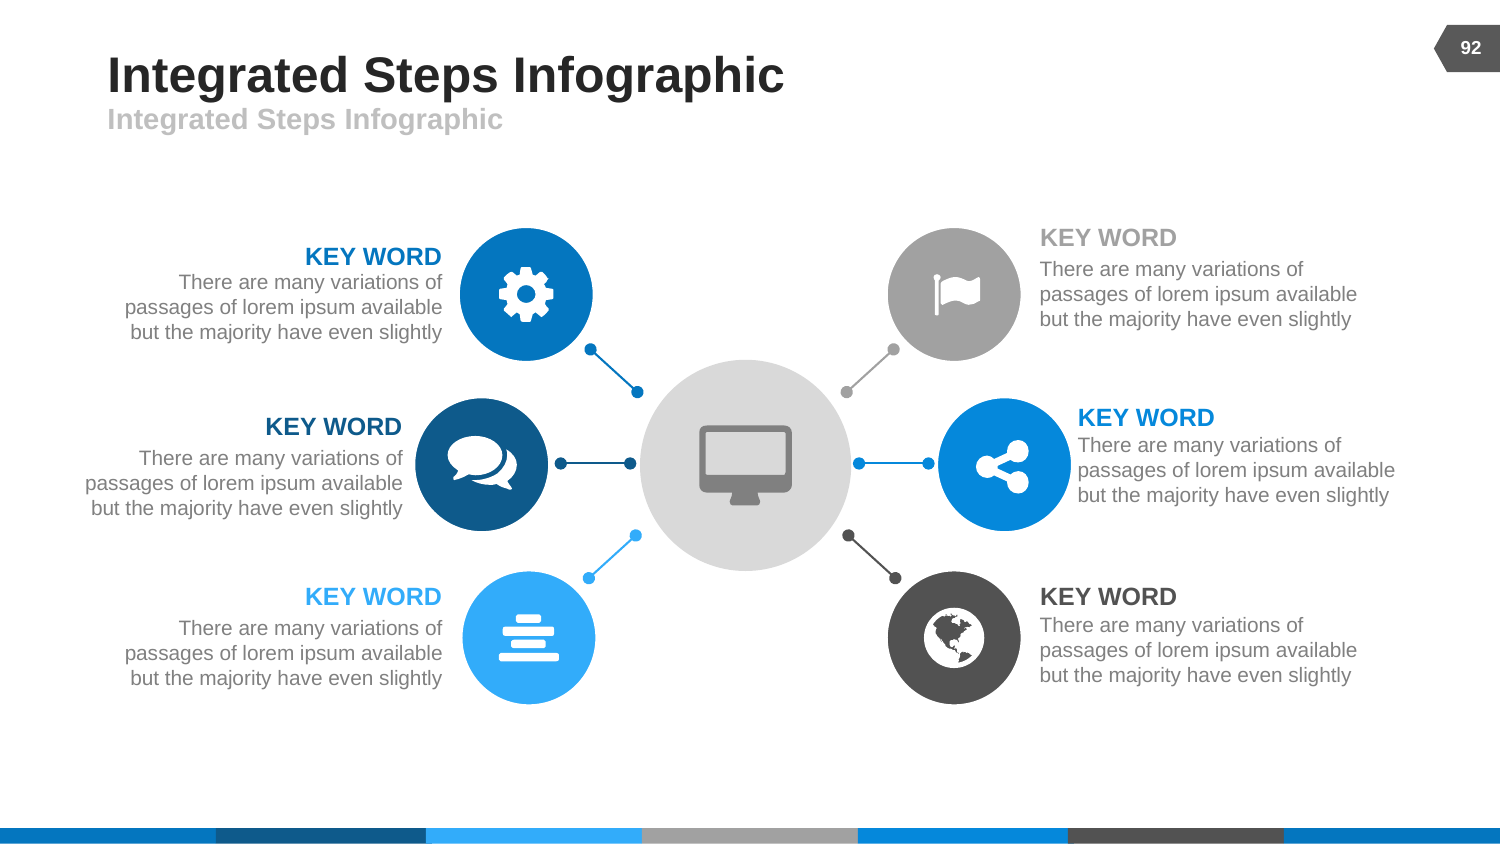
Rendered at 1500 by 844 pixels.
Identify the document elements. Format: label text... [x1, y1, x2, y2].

text_box [842, 529, 902, 585]
text_box [940, 277, 981, 305]
text_box [499, 267, 554, 322]
text_box [459, 568, 599, 708]
text_box [933, 274, 941, 316]
text_box [412, 395, 552, 535]
text_box [884, 224, 1024, 365]
slide_number 92 [1439, 24, 1500, 70]
text_box [854, 457, 935, 470]
text_box [637, 357, 854, 574]
text_box [456, 224, 596, 365]
text_box [975, 440, 1029, 494]
text_box [840, 343, 900, 399]
text_box [582, 529, 642, 585]
text_box [511, 639, 546, 649]
title Integrated Steps Infographic [107, 43, 1033, 102]
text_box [1077, 400, 1398, 508]
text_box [122, 240, 443, 345]
text_box [502, 626, 555, 636]
text_box [699, 425, 792, 506]
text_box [122, 580, 443, 691]
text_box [1039, 221, 1360, 331]
text_box [884, 568, 1024, 708]
text_box [923, 607, 985, 669]
text_box [447, 435, 503, 481]
text_box [498, 652, 559, 662]
text_box [471, 449, 517, 490]
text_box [1039, 580, 1360, 688]
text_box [83, 410, 404, 520]
text_box [515, 614, 542, 623]
list Integrated Steps Infographic [107, 101, 783, 135]
text_box [934, 395, 1072, 535]
text_box [554, 457, 637, 470]
text_box [584, 343, 644, 399]
